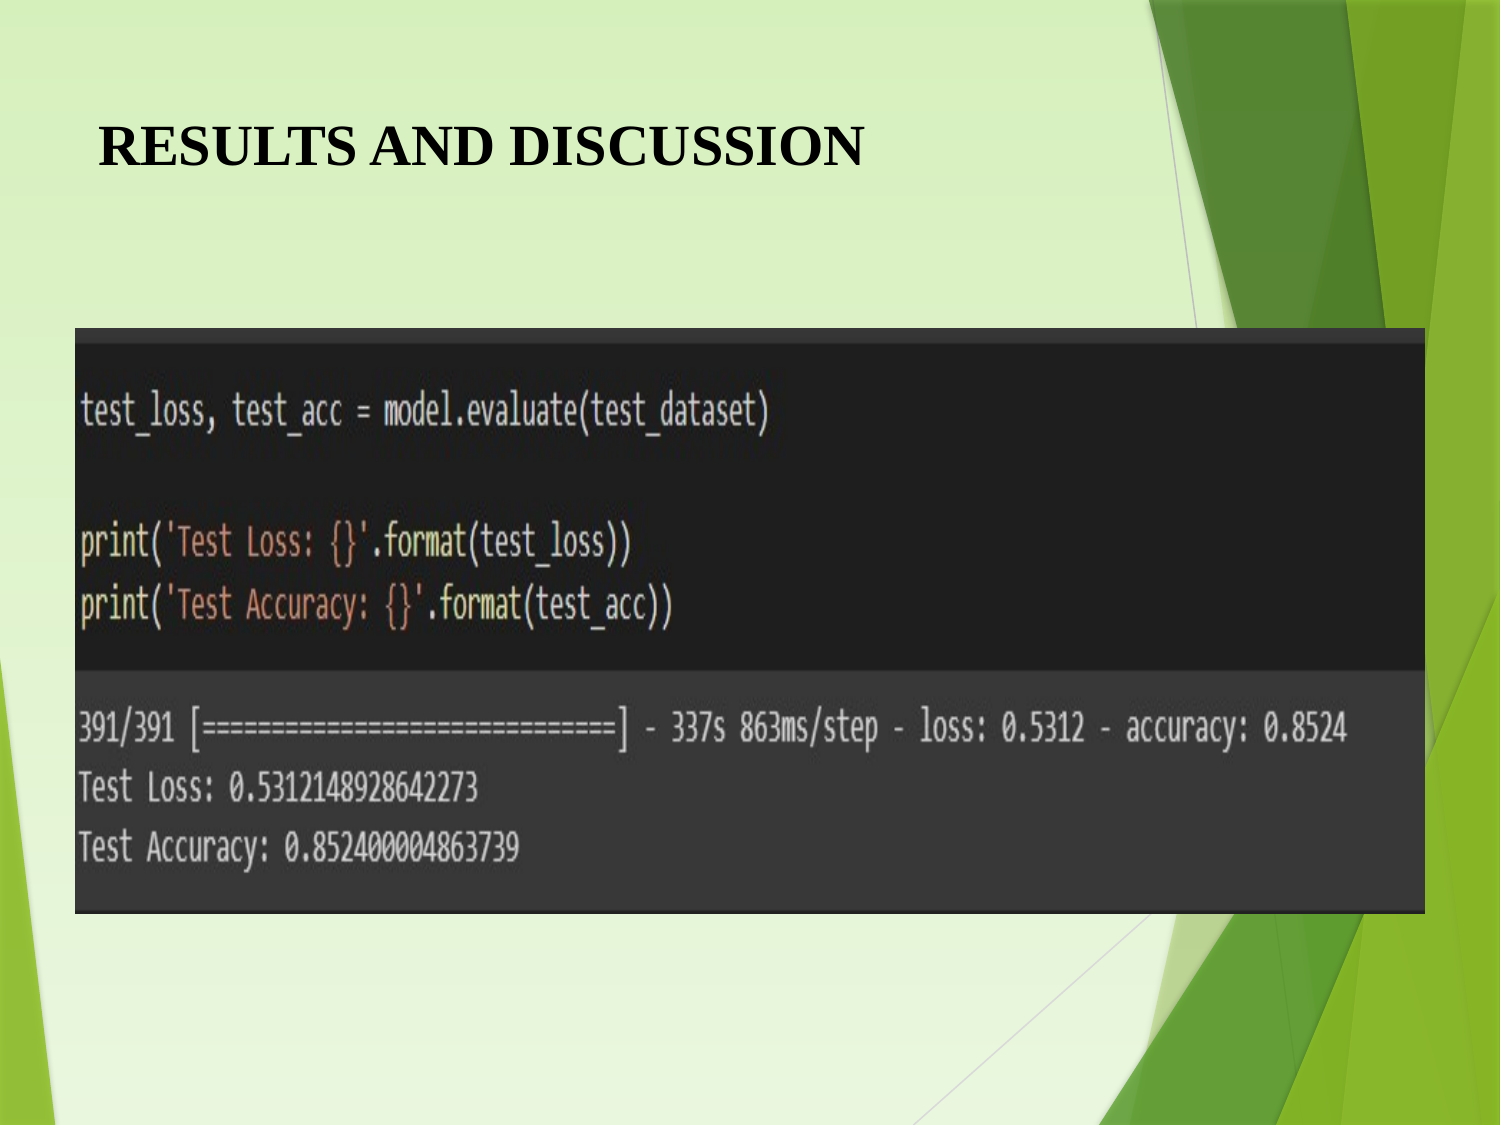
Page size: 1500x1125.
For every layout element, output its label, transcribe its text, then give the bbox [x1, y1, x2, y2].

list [74, 327, 1426, 915]
title RESULTS AND DISCUSSION [83, 99, 1141, 317]
